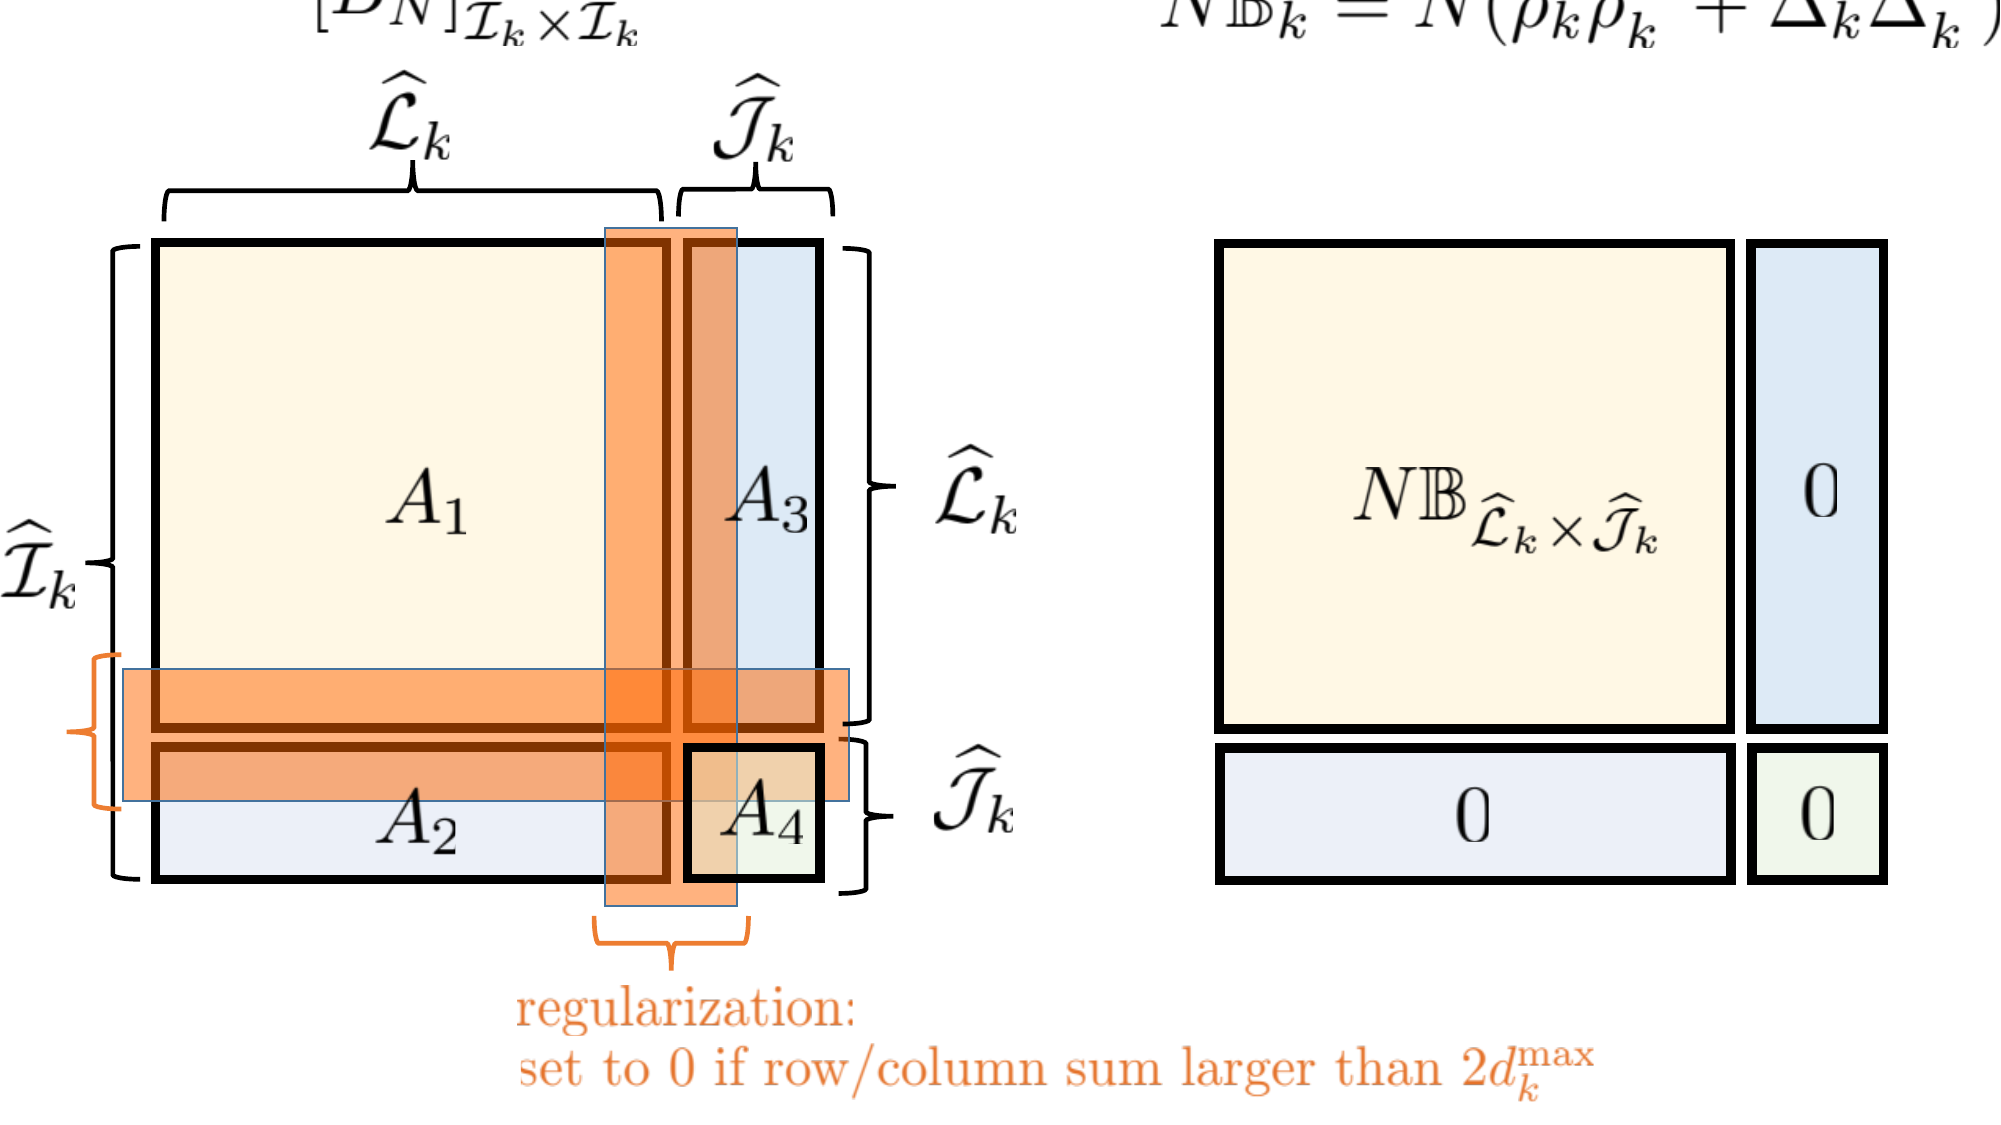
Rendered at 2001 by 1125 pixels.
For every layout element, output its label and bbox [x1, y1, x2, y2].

text_box [0, 0, 2000, 1102]
